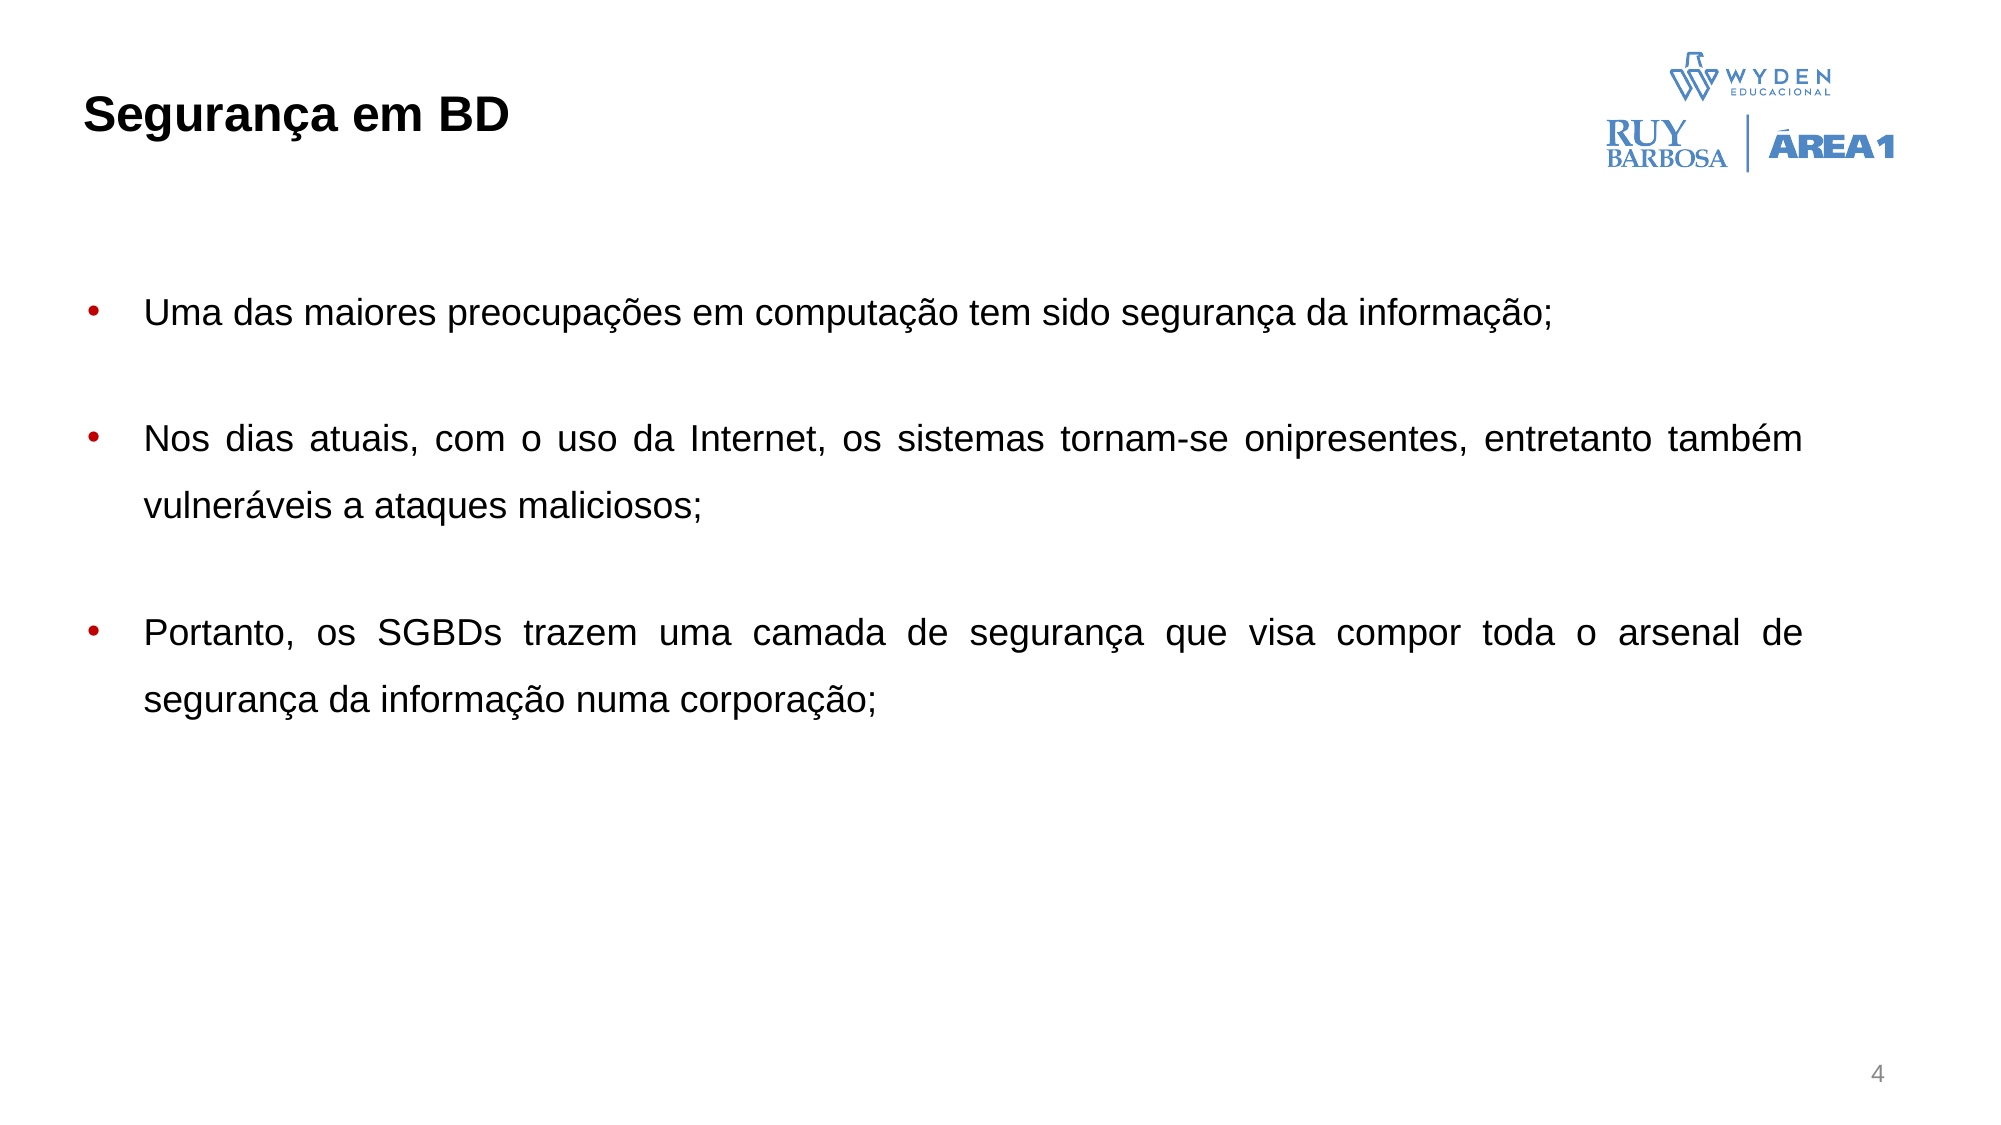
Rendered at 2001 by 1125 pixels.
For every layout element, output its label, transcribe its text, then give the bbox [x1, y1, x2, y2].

picture [1554, 0, 1946, 226]
text_box [0, 0, 2000, 287]
slide_number 4 [1433, 1042, 1900, 1103]
text_box Segurança em BD [68, 74, 1549, 151]
list Uma das maiores preocupações em computação tem sido segurança da informação; Nos dias atuais, com o uso da Internet, os sistemas tornam-se onipresentes, entretanto também vulneráveis a ataques maliciosos; Portanto, os SGBDs trazem uma camada de segurança que visa compor toda o arsenal de segurança da informação numa corporação; [72, 280, 1819, 1043]
